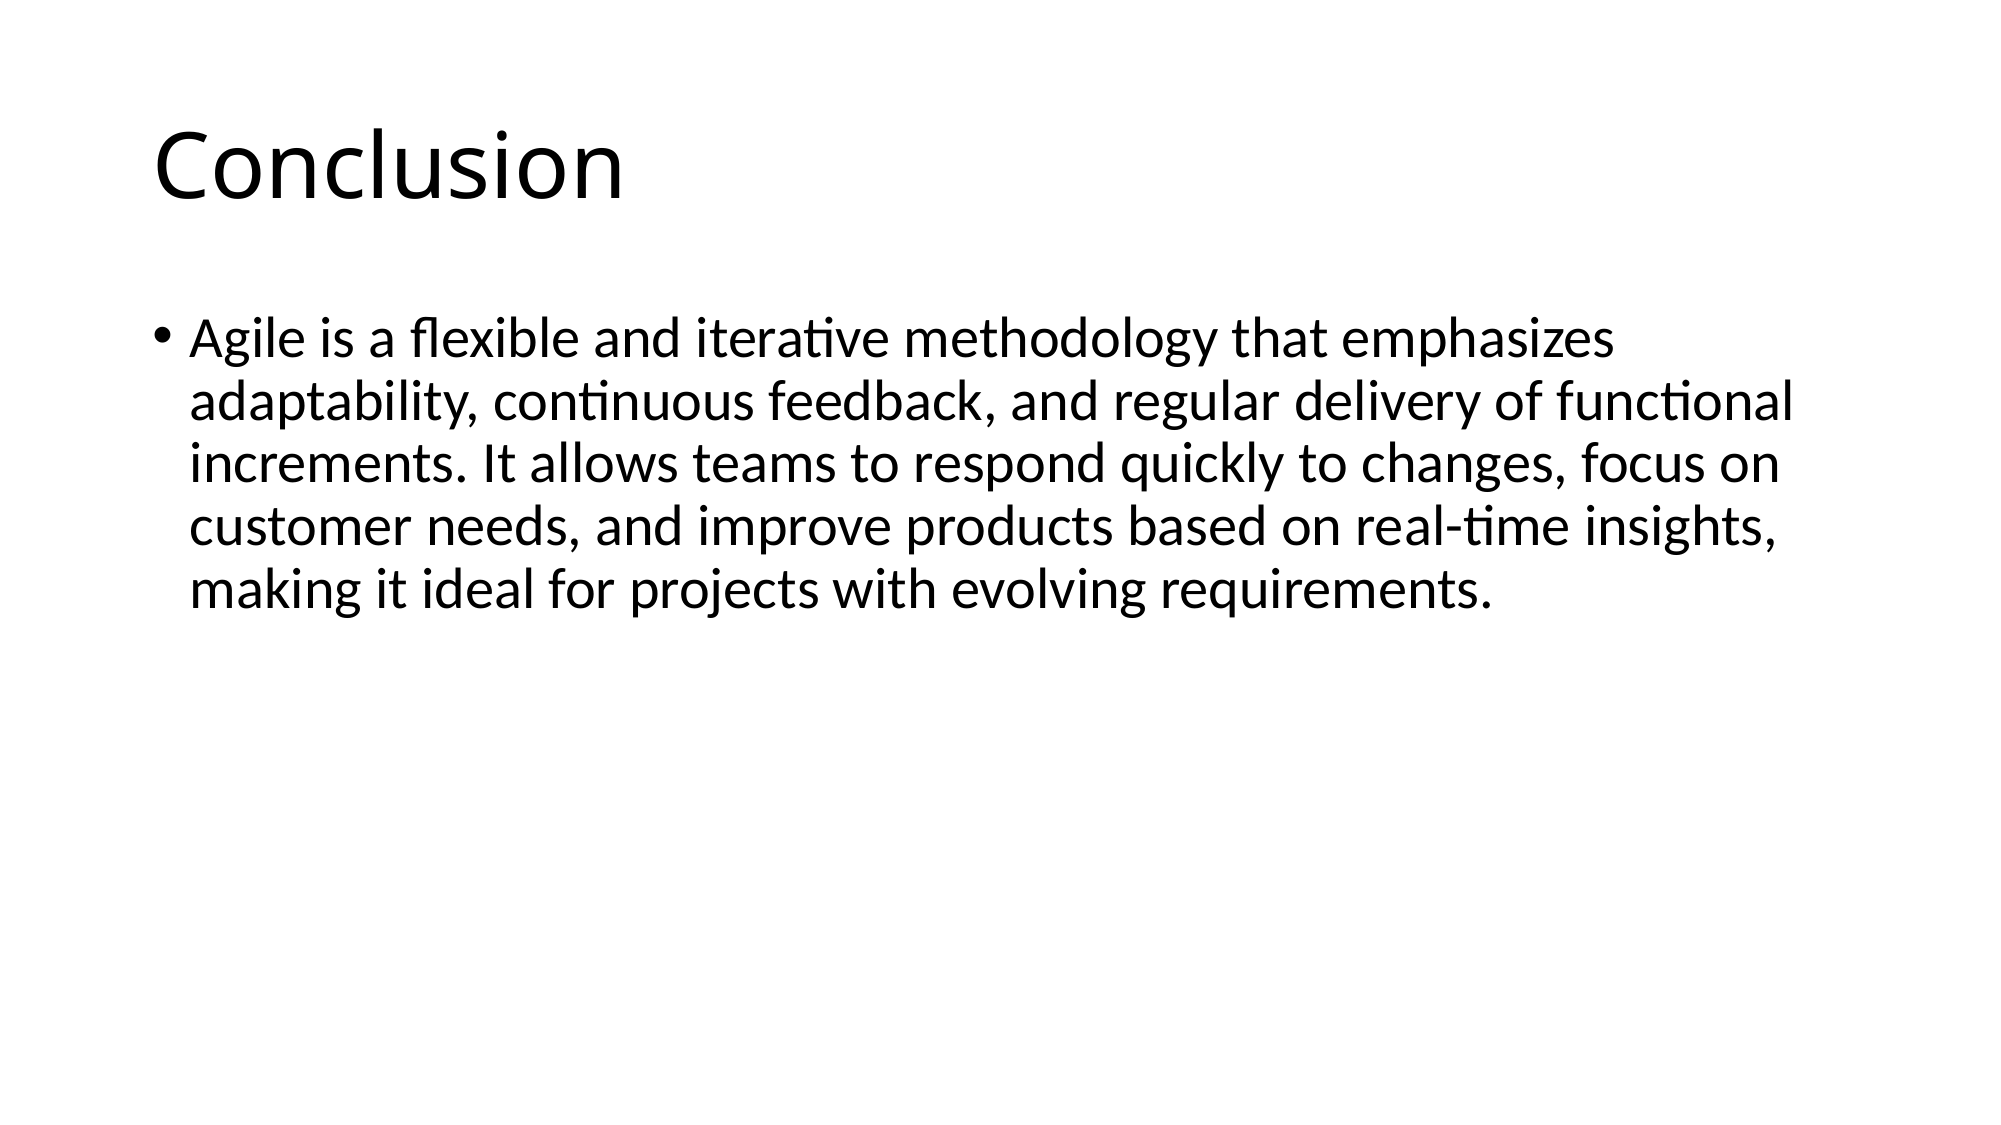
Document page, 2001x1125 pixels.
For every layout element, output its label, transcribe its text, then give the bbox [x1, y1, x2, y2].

title Conclusion [137, 59, 1863, 278]
list Agile is a flexible and iterative methodology that emphasizes adaptability, continuous feedback, and regular delivery of functional increments. It allows teams to respond quickly to changes, focus on customer needs, and improve products based on real-time insights, making it ideal for projects with evolving requirements. [137, 299, 1863, 1100]
